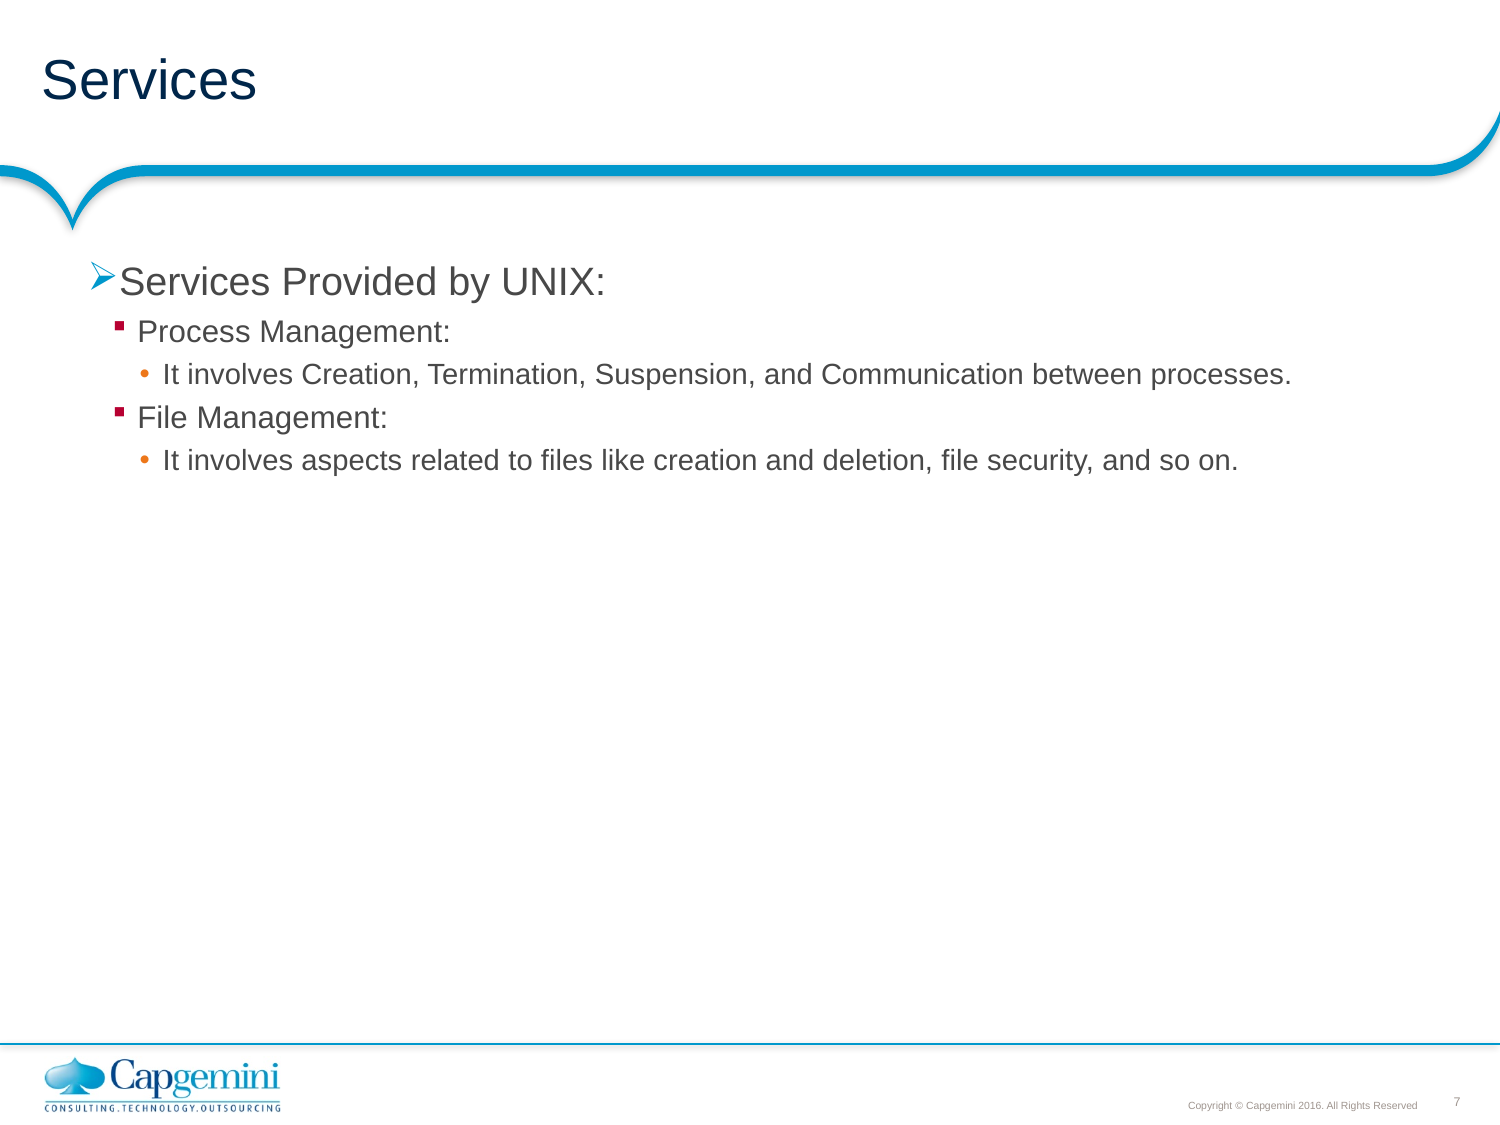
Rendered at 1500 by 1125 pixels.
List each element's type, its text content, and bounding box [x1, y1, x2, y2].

list Services Provided by UNIX: Process Management: It involves Creation, Termination, Suspension, and Communication between processes. File Management: It involves aspects related to files like creation and deletion, file security, and so on. [72, 193, 1423, 915]
title Services [0, 0, 1500, 165]
picture [44, 1056, 281, 1113]
